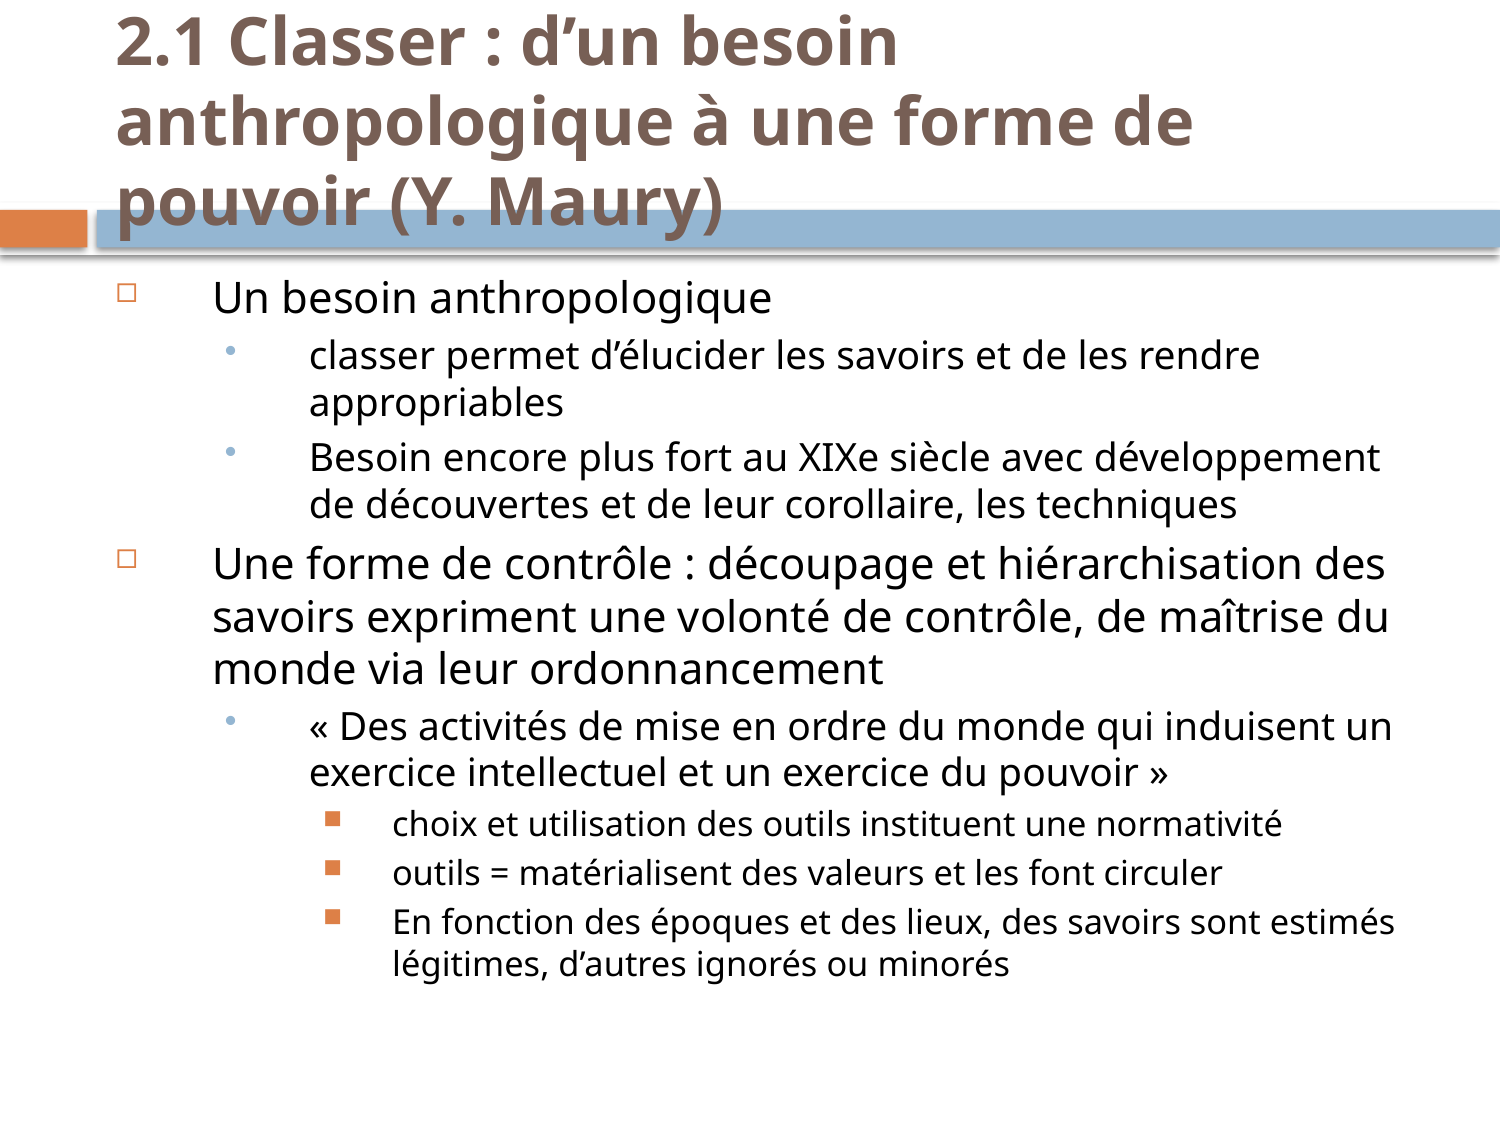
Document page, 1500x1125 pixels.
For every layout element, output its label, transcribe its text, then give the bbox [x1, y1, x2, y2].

text_box Un besoin anthropologique classer permet d’élucider les savoirs et de les rendre appropriables Besoin encore plus fort au XIXe siècle avec développement de découvertes et de leur corollaire, les techniques Une forme de contrôle : découpage et hiérarchisation des savoirs expriment une volonté de contrôle, de maîtrise du monde via leur ordonnancement « Des activités de mise en ordre du monde qui induisent un exercice intellectuel et un exercice du pouvoir » choix et utilisation des outils instituent une normativité outils = matérialisent des valeurs et les font circuler En fonction des époques et des lieux, des savoirs sont estimés légitimes, d’autres ignorés ou minorés [100, 262, 1438, 1000]
text_box 2.1 Classer : d’un besoin anthropologique à une forme de pouvoir (Y. Maury) [100, 37, 1438, 200]
